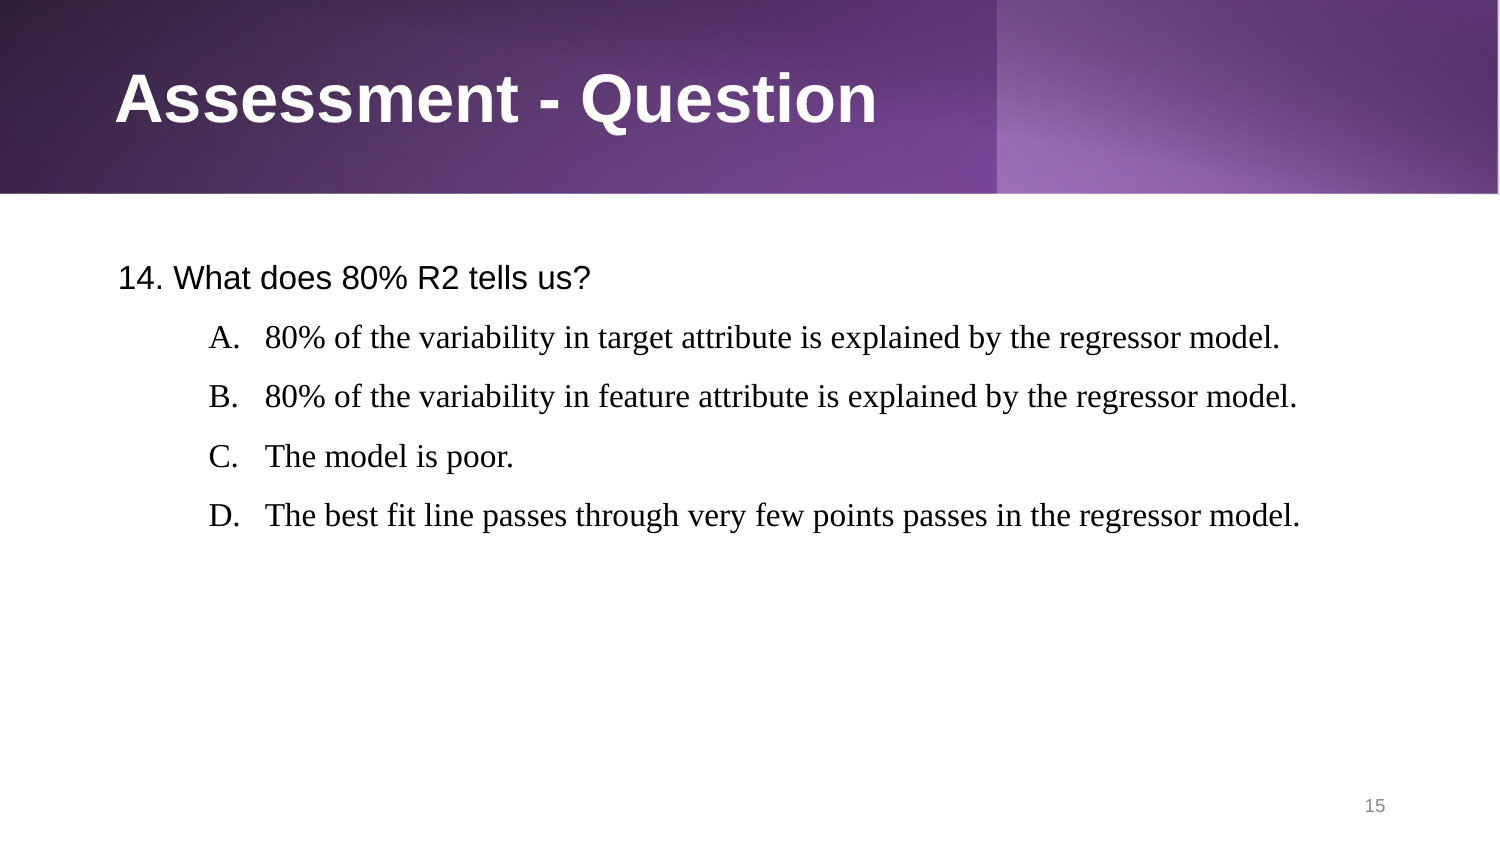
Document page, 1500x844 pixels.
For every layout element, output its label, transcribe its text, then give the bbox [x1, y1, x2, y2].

text_box 14. What does 80% R2 tells us? 80% of the variability in target attribute is explained by the regressor model. 80% of the variability in feature attribute is explained by the regressor model. The model is poor. The best fit line passes through very few points passes in the regressor model. [103, 245, 1415, 601]
picture [0, 0, 1500, 195]
slide_number 15 [1059, 782, 1397, 827]
